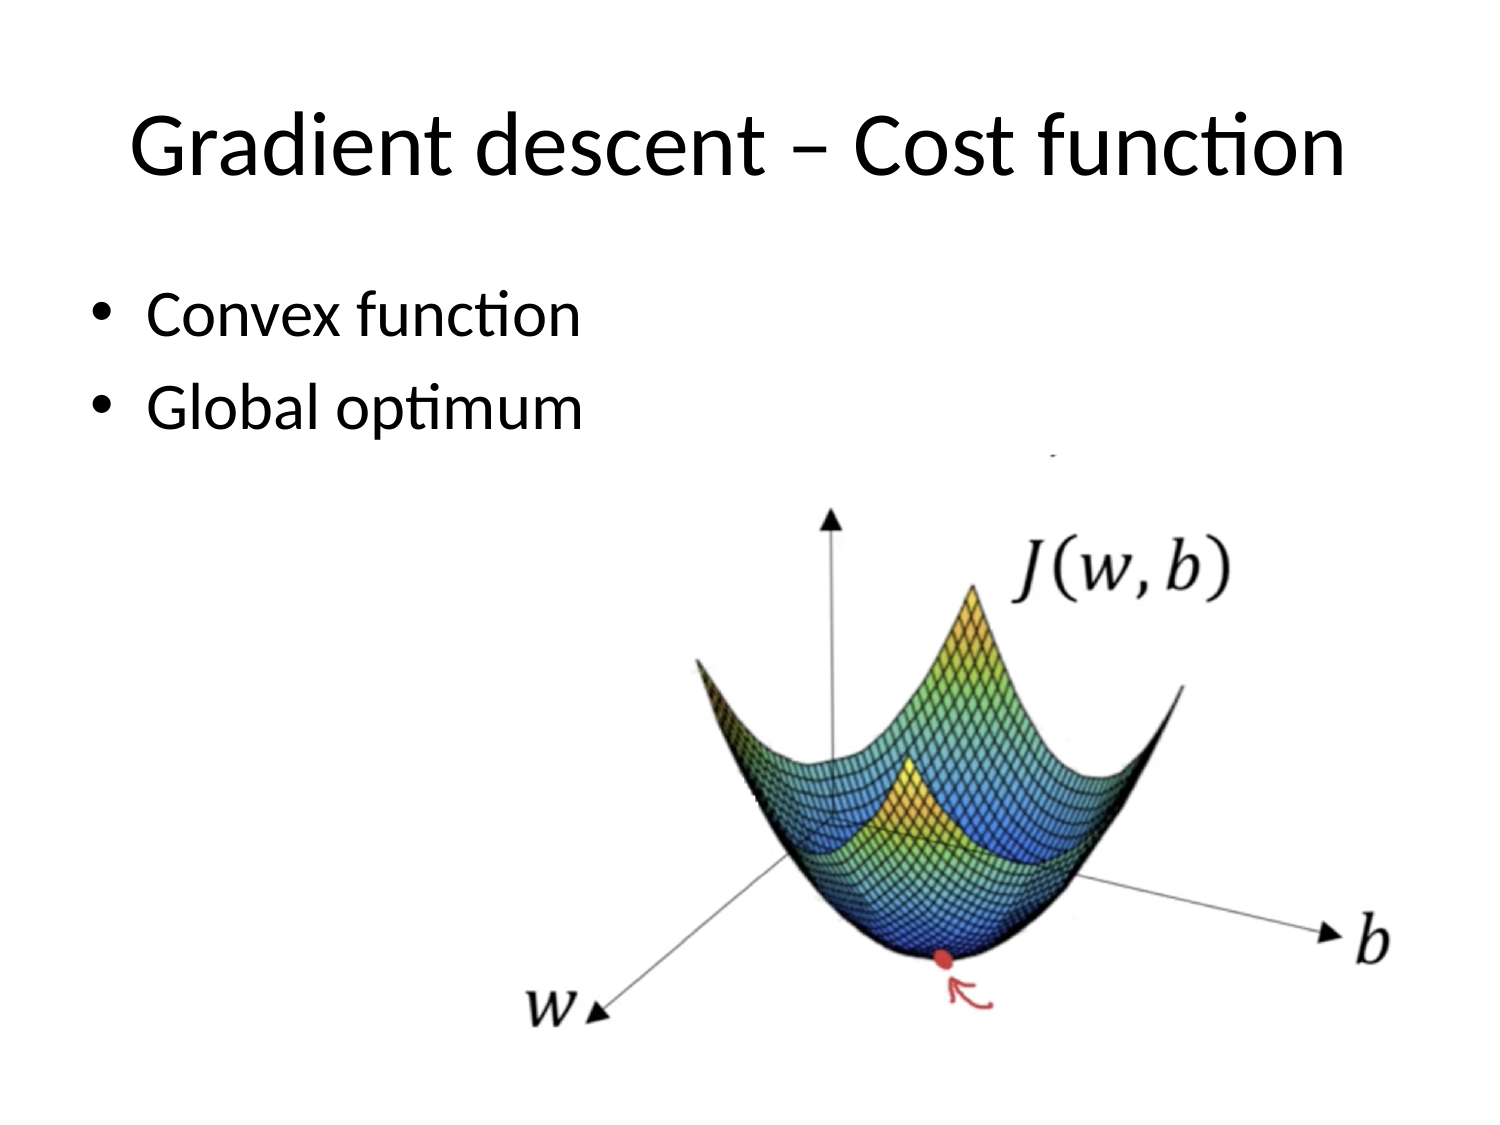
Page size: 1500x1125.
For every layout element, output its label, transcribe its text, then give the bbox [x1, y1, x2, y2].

list Convex function Global optimum [75, 262, 1425, 1005]
picture [424, 423, 1480, 1113]
title Gradient descent – Cost function [75, 45, 1425, 233]
